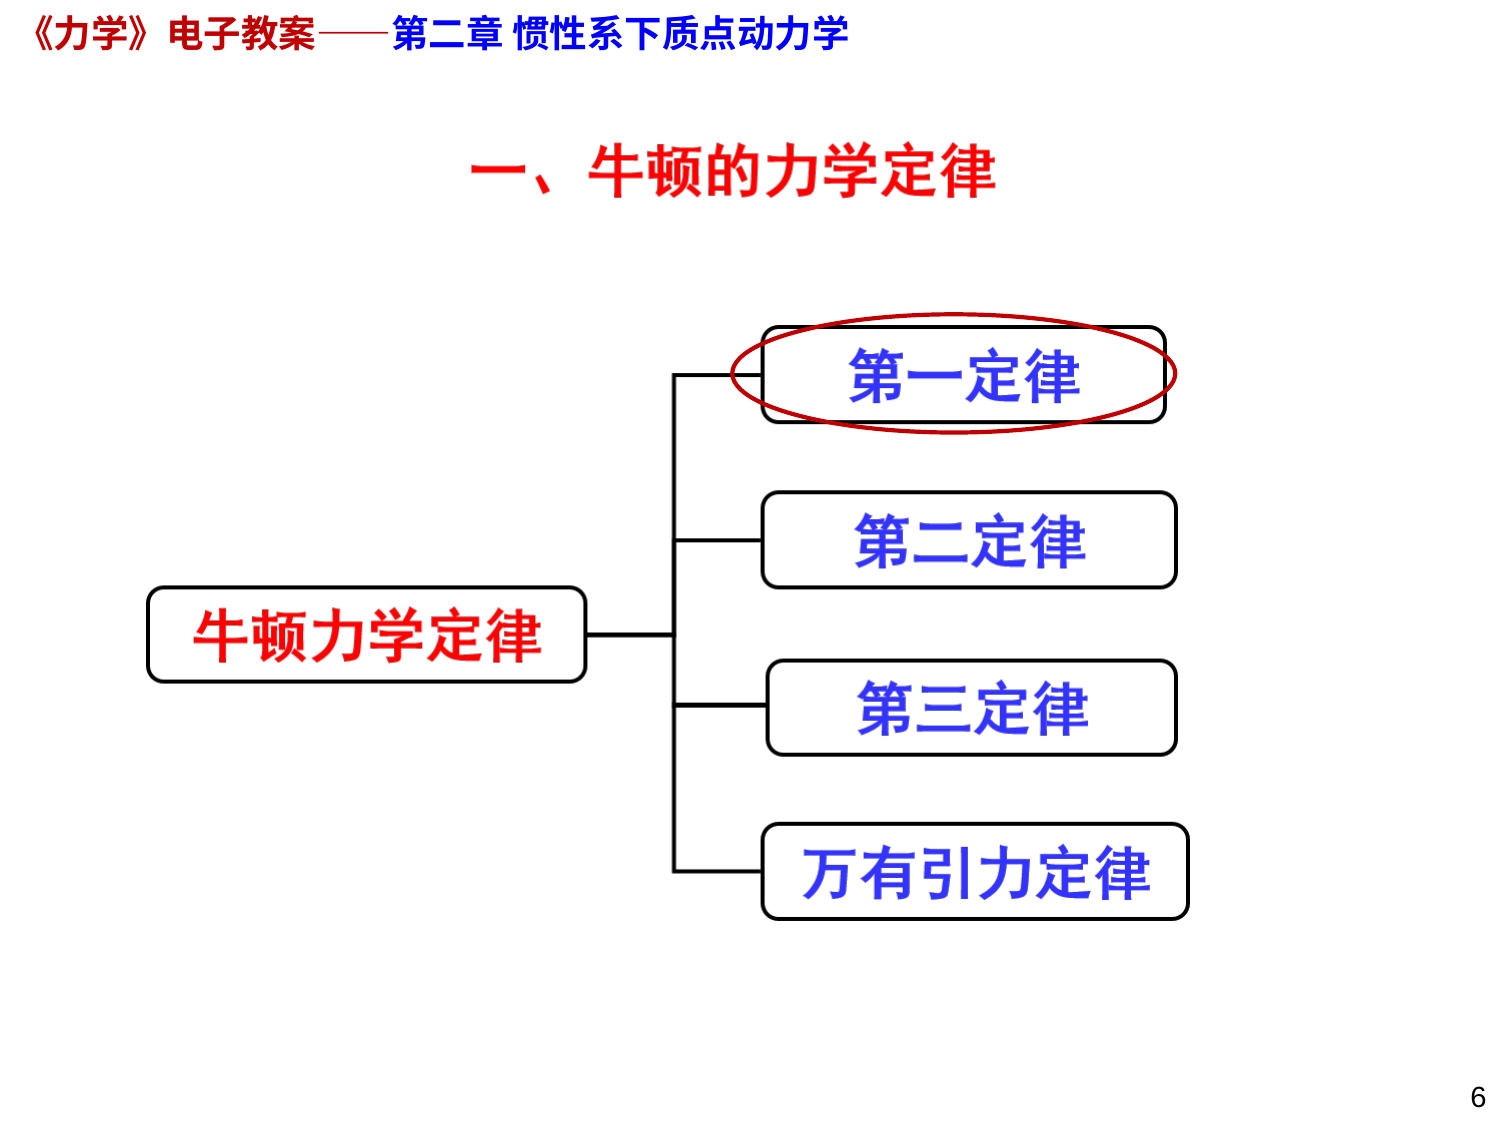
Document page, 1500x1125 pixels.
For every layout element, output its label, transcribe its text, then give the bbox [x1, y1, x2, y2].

text_box [866, 312, 1042, 317]
picture [433, 113, 1080, 238]
slide_number 6 [1151, 1070, 1500, 1125]
picture [145, 318, 1190, 939]
